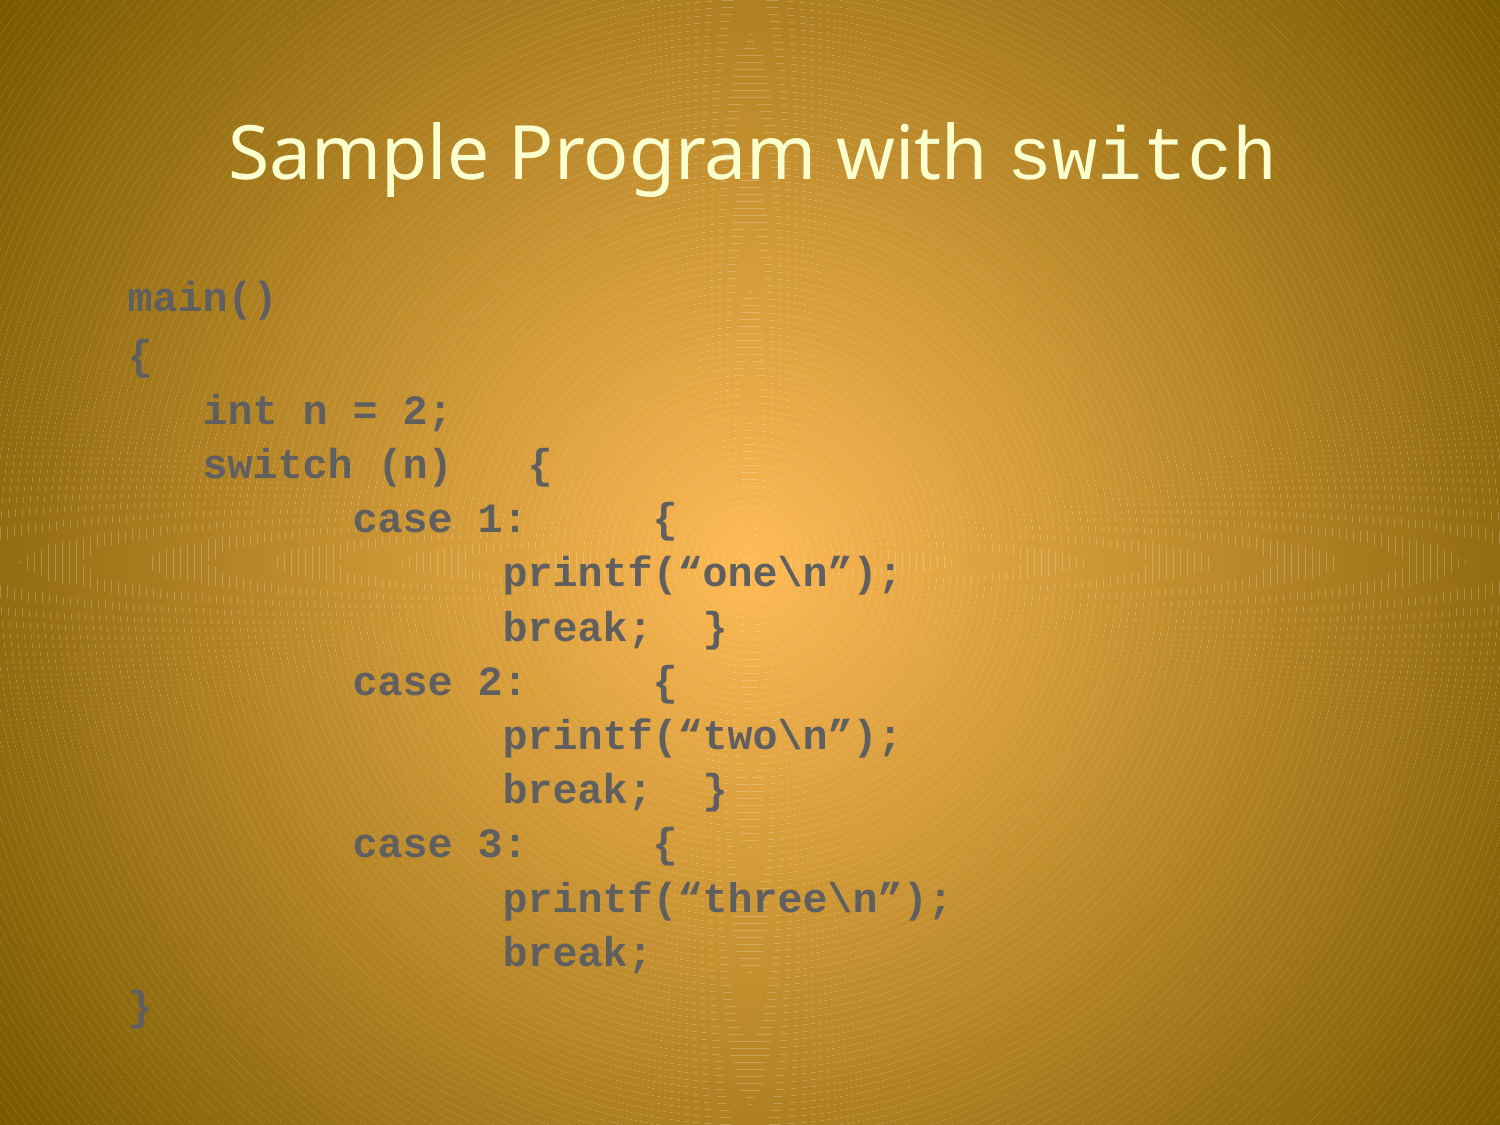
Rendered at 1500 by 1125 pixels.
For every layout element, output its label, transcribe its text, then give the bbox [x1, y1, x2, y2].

title Sample Program with switch [79, 51, 1428, 249]
list main() { int n = 2; switch (n) { case 1: { printf(“one\n”); break; } case 2: { printf(“two\n”); break; } case 3: { printf(“three\n”); break; } [112, 262, 1388, 1038]
